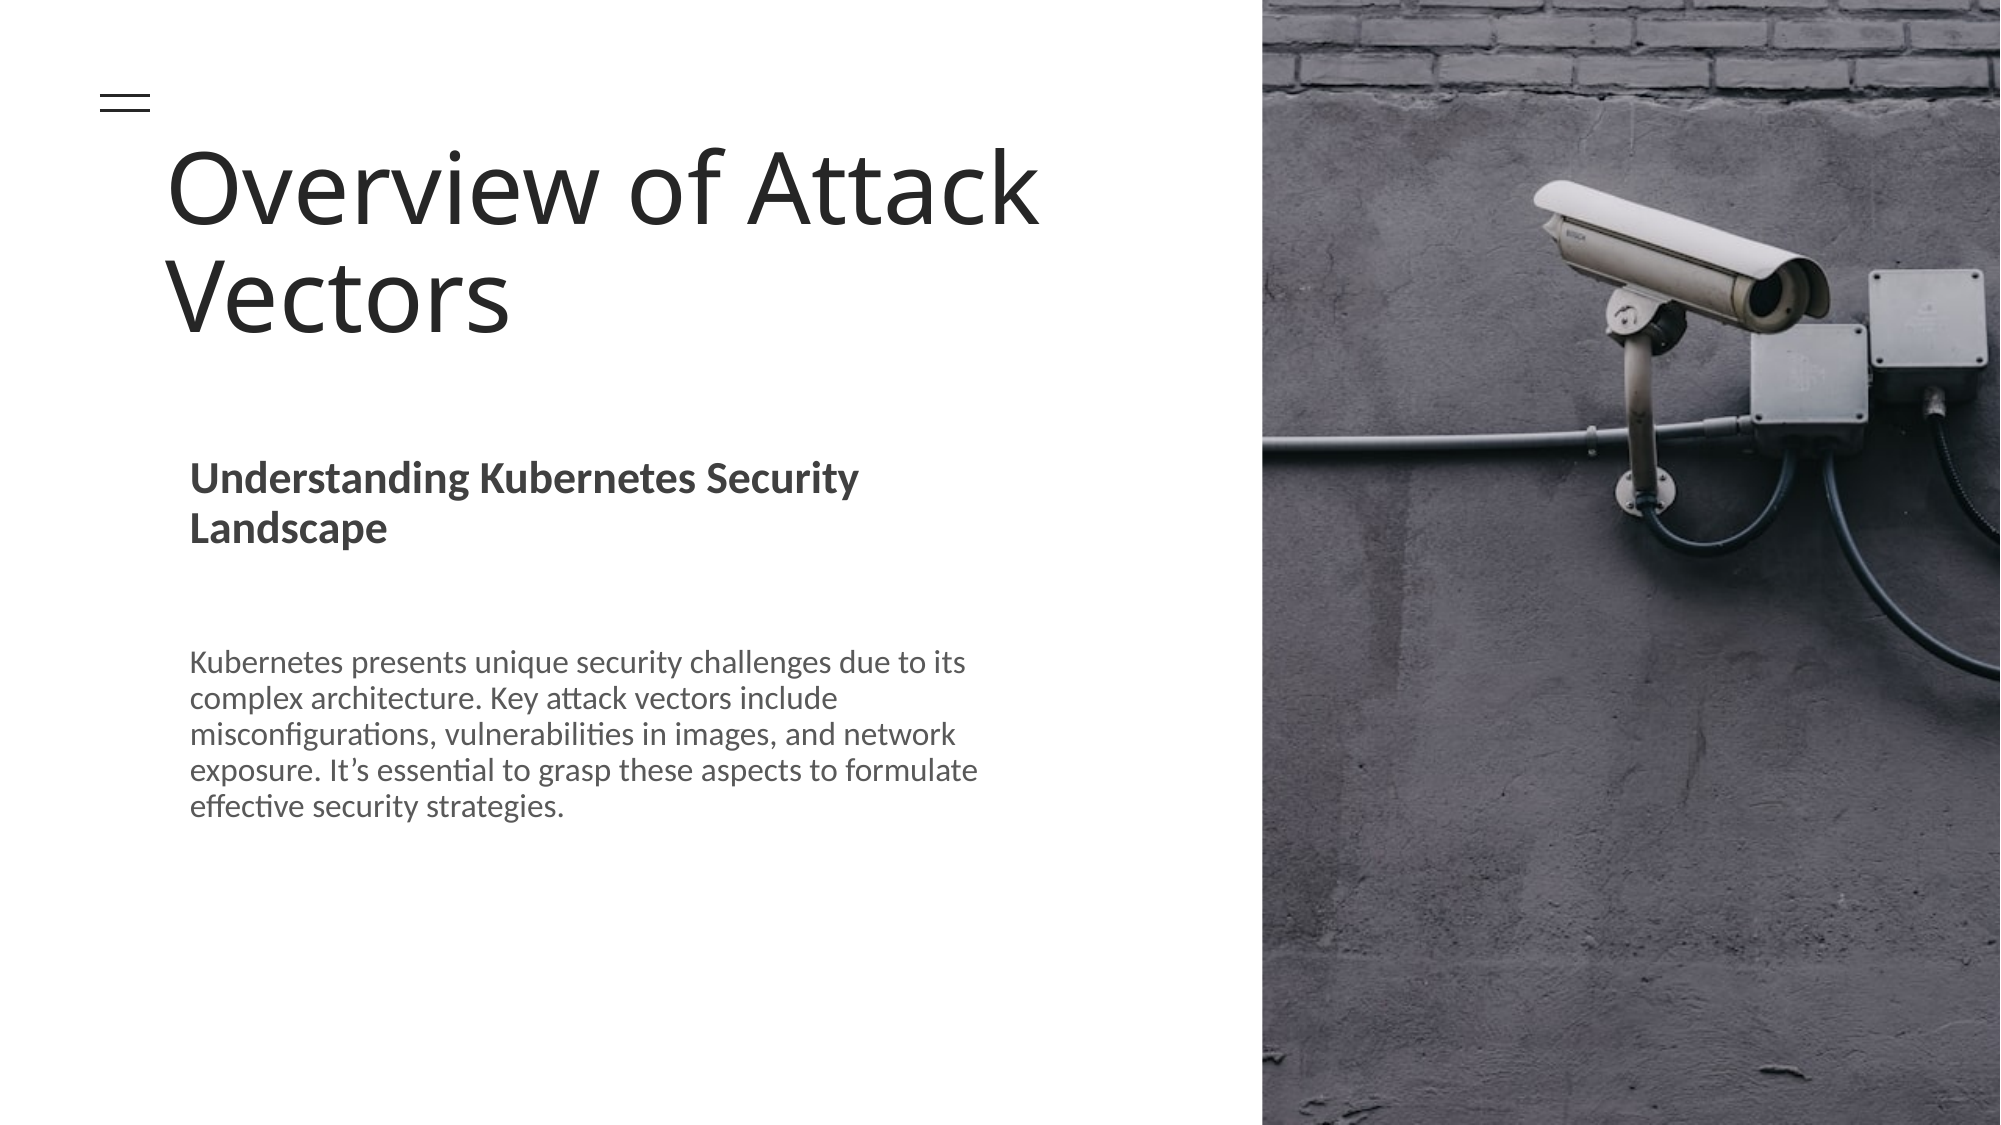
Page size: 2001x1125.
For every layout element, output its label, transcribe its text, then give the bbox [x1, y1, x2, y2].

title Overview of Attack Vectors [150, 130, 1246, 349]
list Understanding Kubernetes Security Landscape [174, 438, 1000, 561]
list Kubernetes presents unique security challenges due to its complex architecture. Key attack vectors include misconfigurations, vulnerabilities in images, and network exposure. It’s essential to grasp these aspects to formulate effective security strategies. [174, 637, 1000, 975]
picture [1262, 0, 2000, 1125]
